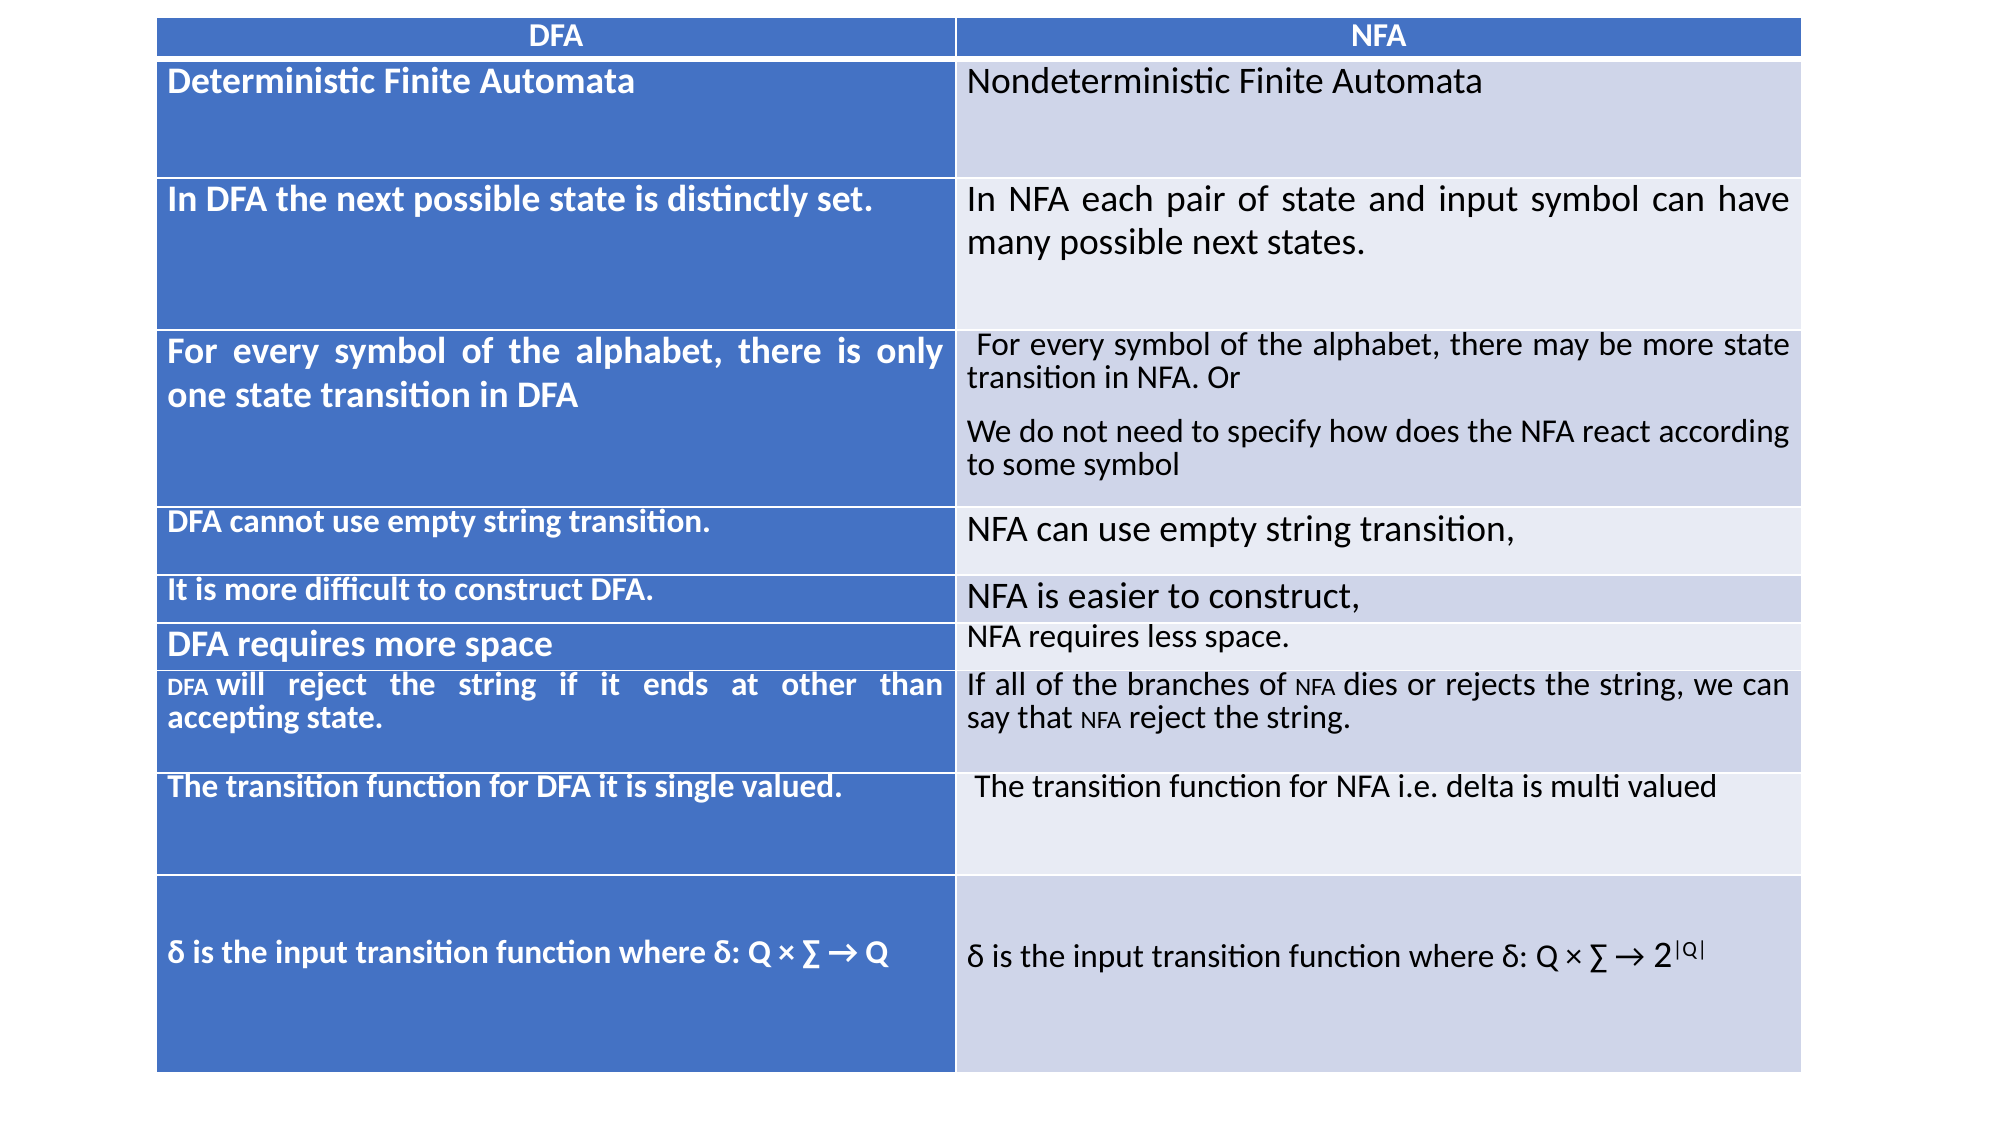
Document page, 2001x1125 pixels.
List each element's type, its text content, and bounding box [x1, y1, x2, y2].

table_cell NFA can use empty string transition, [957, 508, 1801, 574]
table_header NFA [957, 18, 1801, 56]
table_cell DFA cannot use empty string transition. [157, 508, 955, 574]
table_cell In NFA each pair of state and input symbol can have many possible next states. [957, 179, 1801, 329]
table_cell The transition function for DFA it is single valued. [157, 774, 955, 874]
table_cell DFA requires more space [157, 624, 955, 670]
table_cell For every symbol of the alphabet, there is only one state transition in DFA [157, 331, 955, 506]
table_cell In DFA the next possible state is distinctly set. [157, 179, 955, 329]
table_cell Deterministic Finite Automata [157, 62, 955, 177]
table_cell NFA requires less space. [957, 624, 1801, 670]
table_cell Nondeterministic Finite Automata [957, 62, 1801, 177]
table_cell δ is the input transition function where δ: Q × ∑ → Q [157, 876, 955, 1072]
table_cell DFA will reject the string if it ends at other than accepting state. [157, 671, 955, 772]
table_cell If all of the branches of NFA dies or rejects the string, we can say that NFA reject the string. [957, 671, 1801, 772]
table_header DFA [157, 18, 955, 56]
table_cell For every symbol of the alphabet, there may be more state transition in NFA. Or We do not need to specify how does the NFA react according to some symbol [957, 331, 1801, 506]
table_cell It is more difficult to construct DFA. [157, 576, 955, 622]
table_cell NFA is easier to construct, [957, 576, 1801, 622]
table_cell δ is the input transition function where δ: Q × ∑ → 2|Q| [957, 876, 1801, 1072]
table_cell The transition function for NFA i.e. delta is multi valued [957, 774, 1801, 874]
